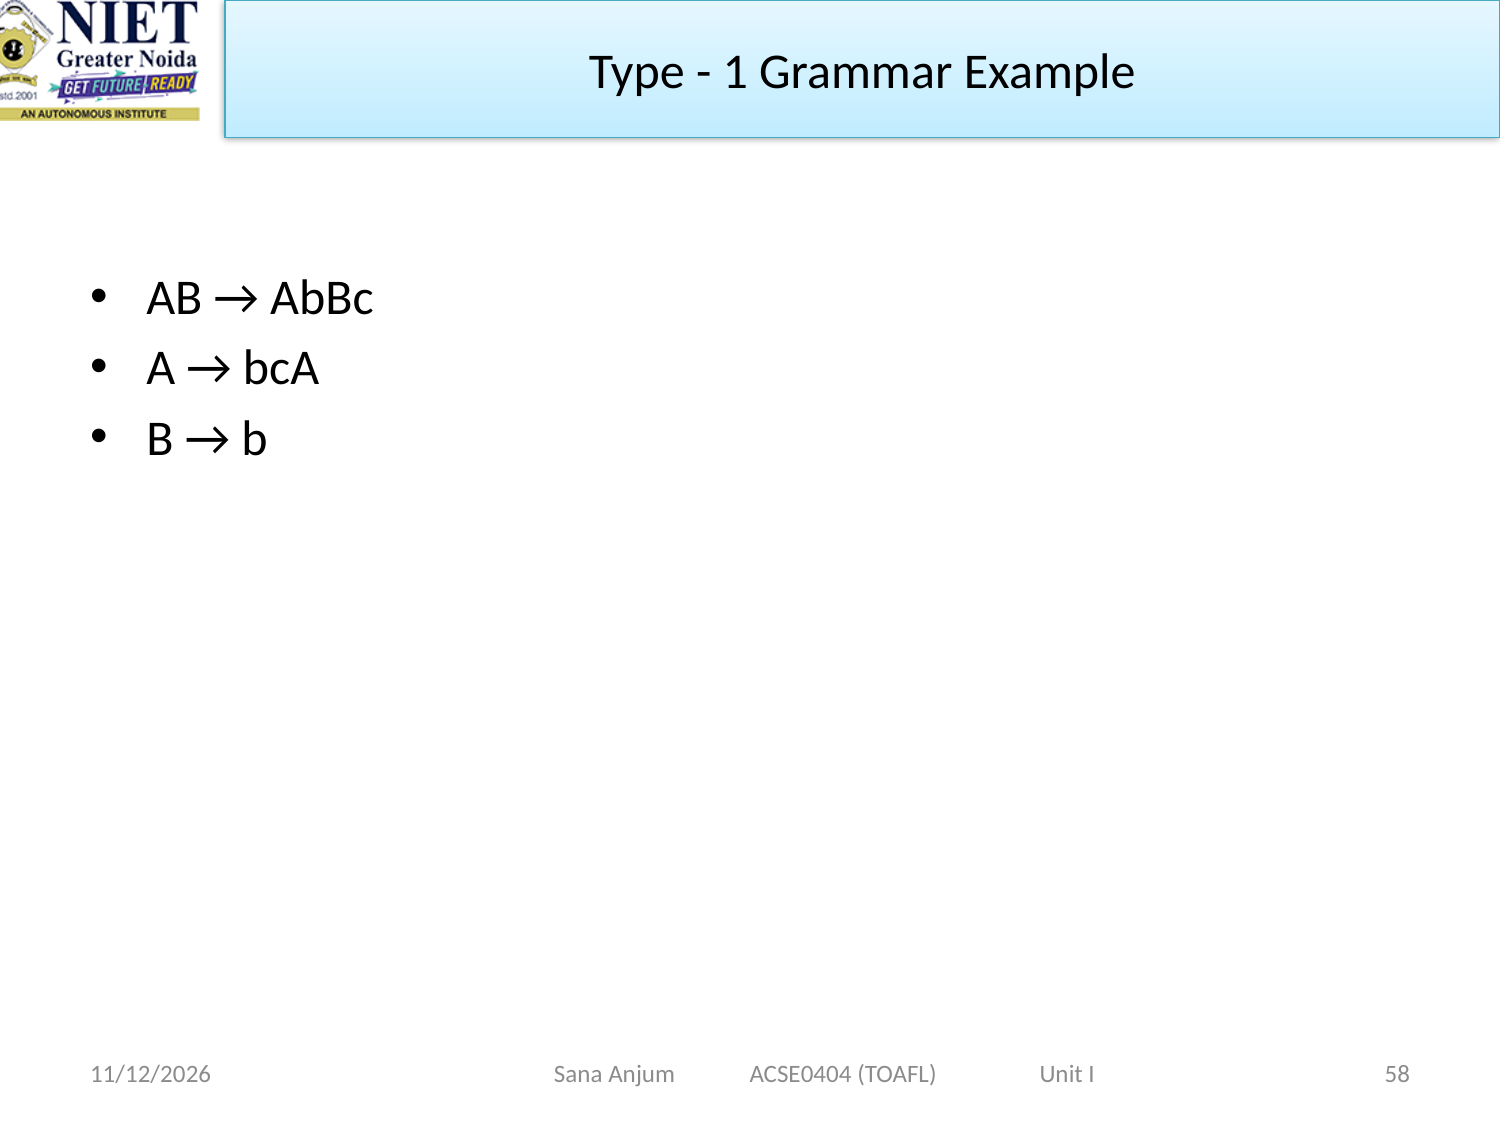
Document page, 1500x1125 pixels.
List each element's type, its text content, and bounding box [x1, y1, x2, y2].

picture [0, 0, 200, 121]
text_box Type - 1 Grammar Example [224, 0, 1500, 138]
list AB → AbBc A → bcA B → b [75, 187, 1438, 1025]
slide_number 58 [1074, 1042, 1425, 1103]
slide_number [75, 1042, 412, 1103]
footer Sana Anjum ACSE0404 (TOAFL) Unit I [412, 1042, 1074, 1103]
